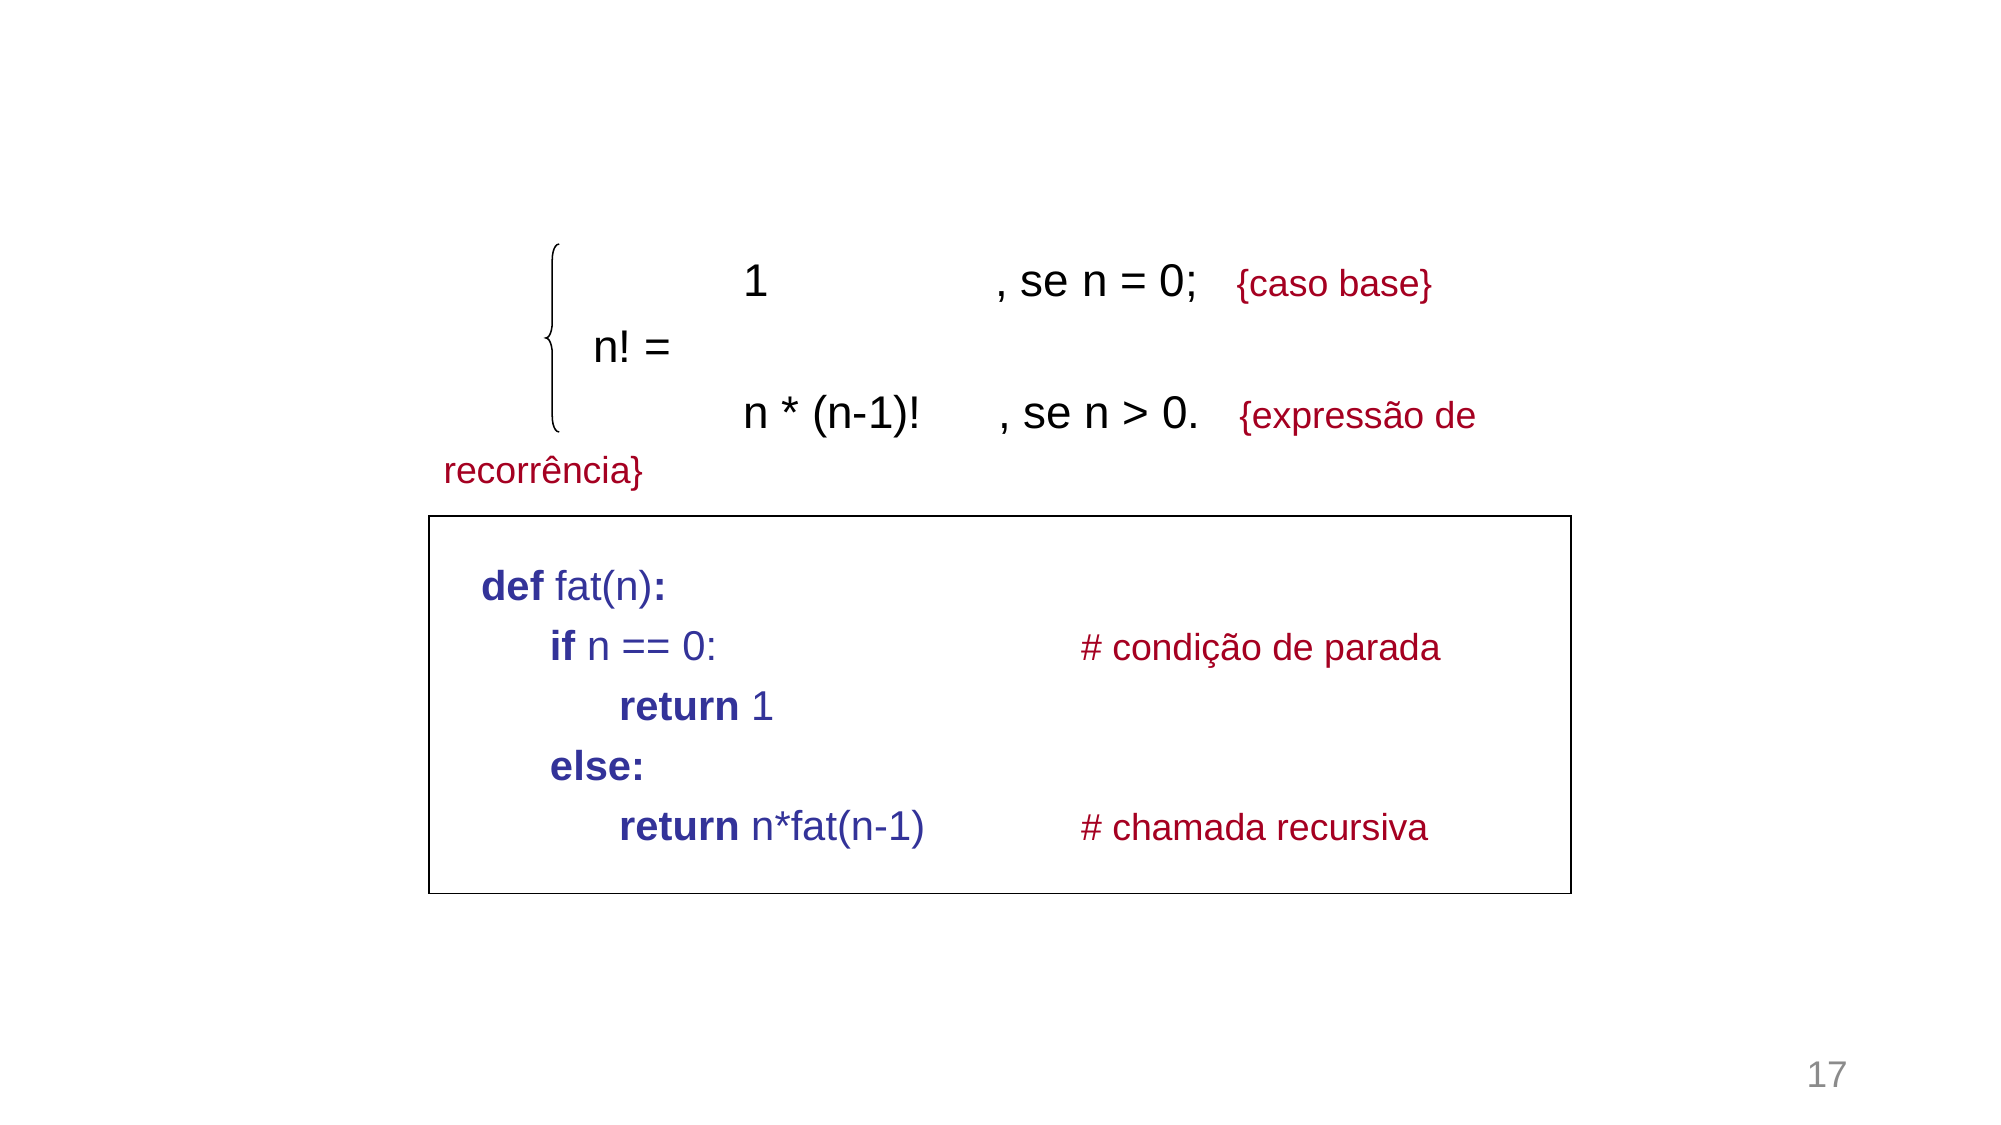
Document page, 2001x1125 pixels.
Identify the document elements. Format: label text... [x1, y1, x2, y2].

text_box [428, 231, 1572, 894]
slide_number 17 [1412, 1042, 1863, 1103]
